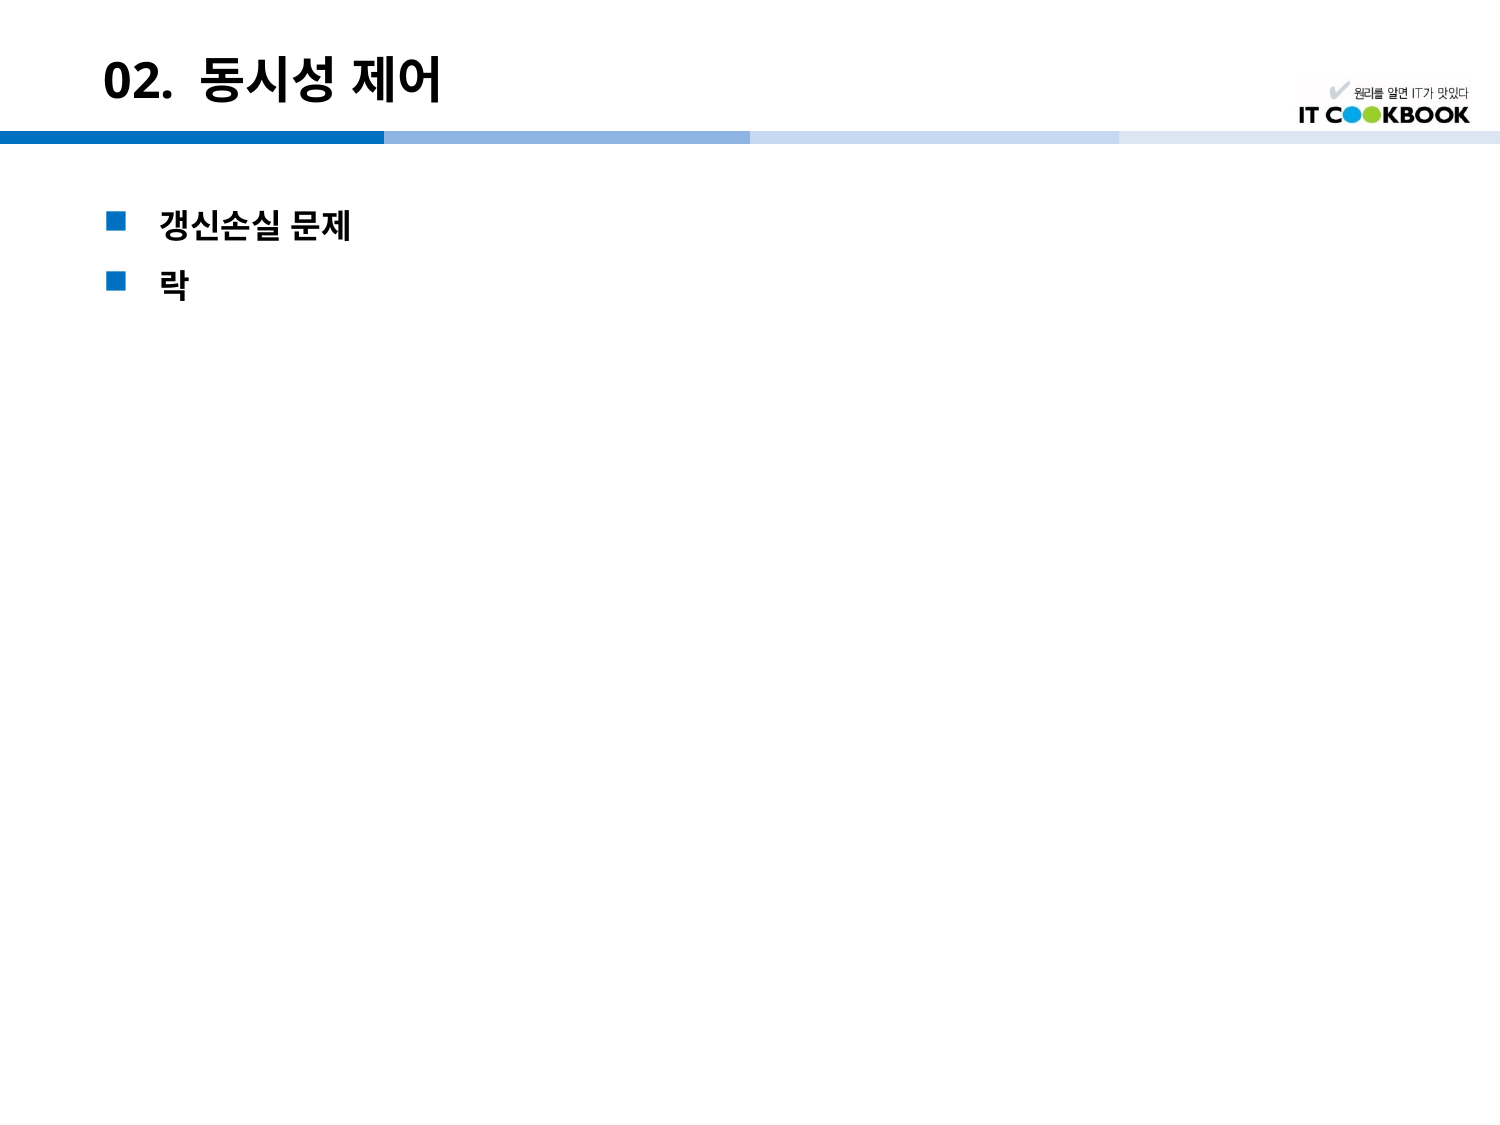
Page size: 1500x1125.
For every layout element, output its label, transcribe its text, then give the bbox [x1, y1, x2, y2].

picture [1295, 78, 1473, 125]
title 02. 동시성 제어 [88, 32, 1330, 124]
list 갱신손실 문제 락 [88, 177, 1412, 1077]
